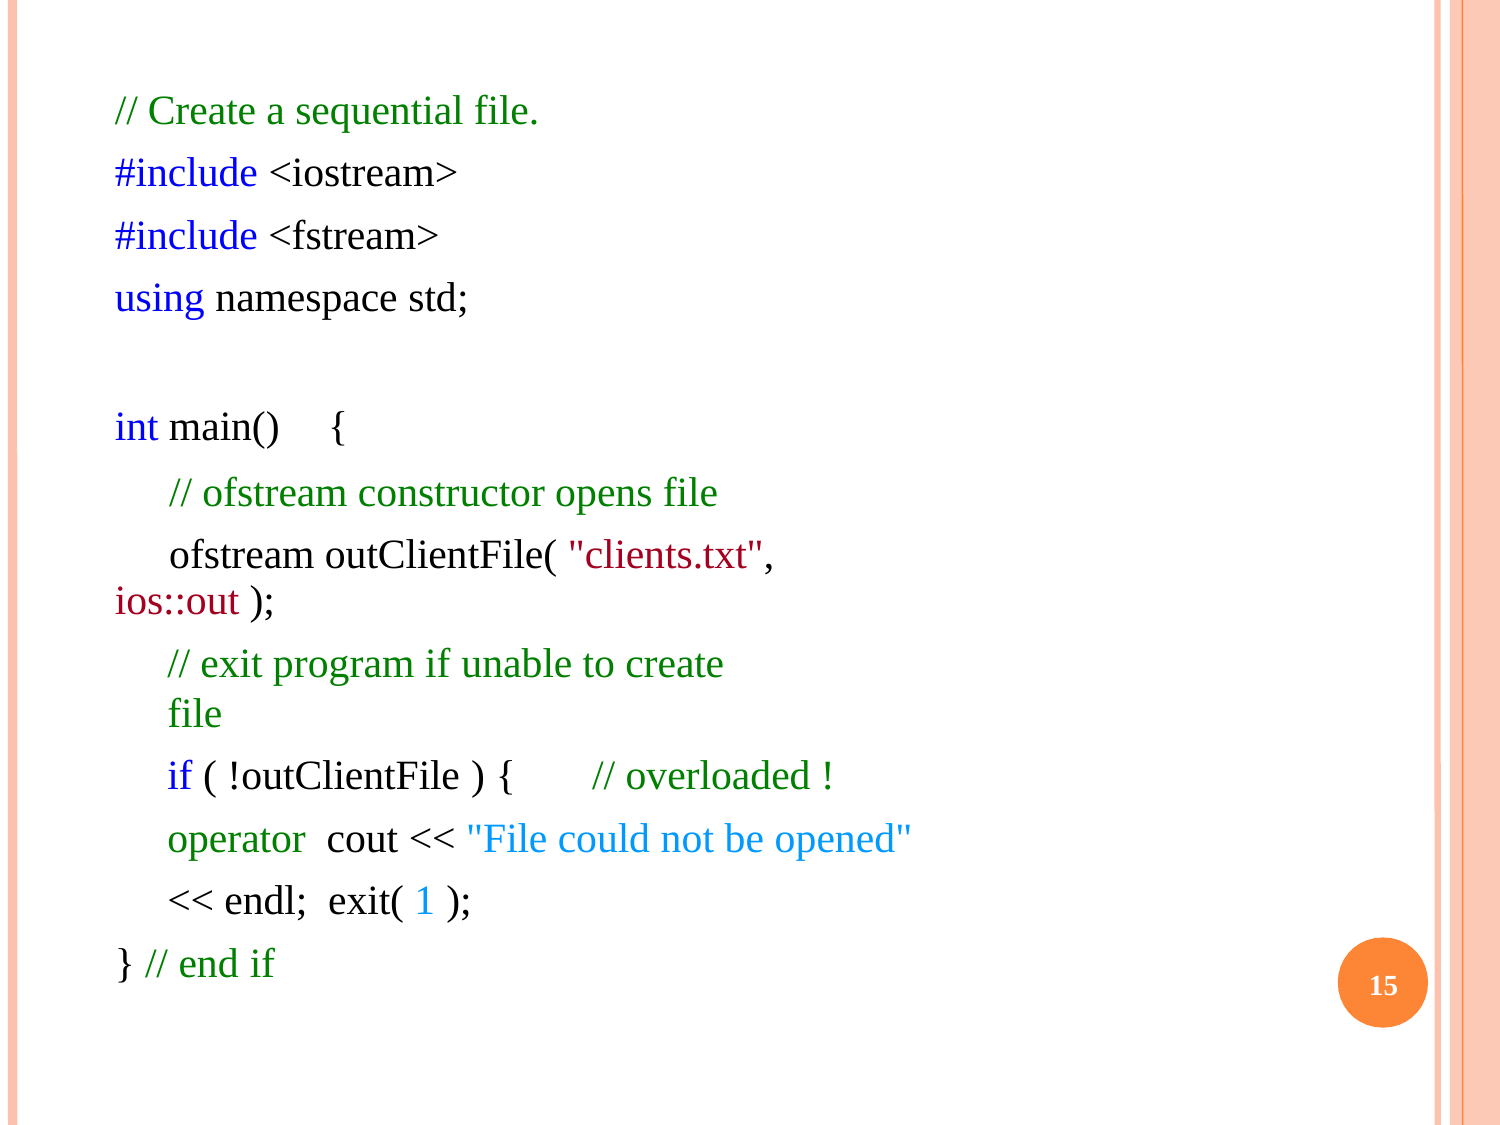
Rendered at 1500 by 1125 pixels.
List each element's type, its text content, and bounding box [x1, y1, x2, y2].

text_box // Create a sequential file. #include <iostream> #include <fstream> using namespace std; int main() { // ofstream constructor opens file ofstream outClientFile( "clients.txt", ios::out ); // exit program if unable to create file if ( !outClientFile ) { // overloaded ! operator cout << "File could not be opened" << endl; exit( 1 ); } // end if [112, 68, 934, 986]
slide_number 10 [1364, 966, 1403, 1125]
